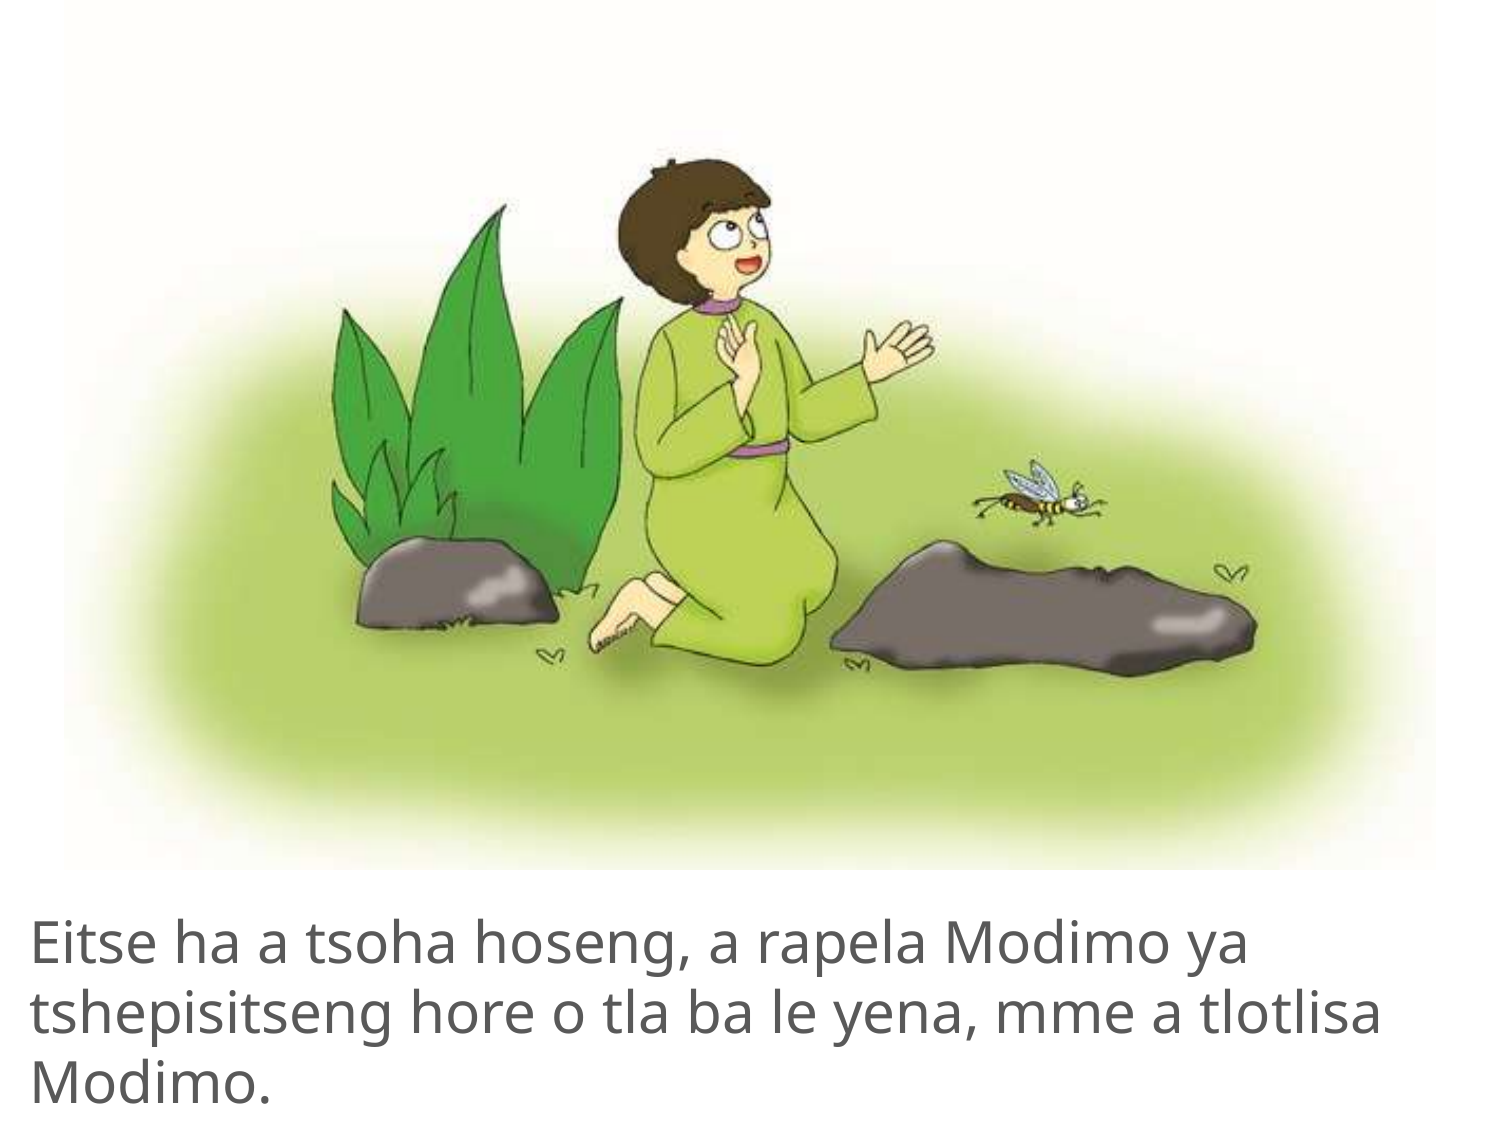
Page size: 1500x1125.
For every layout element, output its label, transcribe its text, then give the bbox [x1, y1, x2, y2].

picture [64, 0, 1436, 870]
text_box Eitse ha a tsoha hoseng, a rapela Modimo ya tshepisitseng hore o tla ba le yena, mme a tlotlisa Modimo. [14, 897, 1500, 1123]
